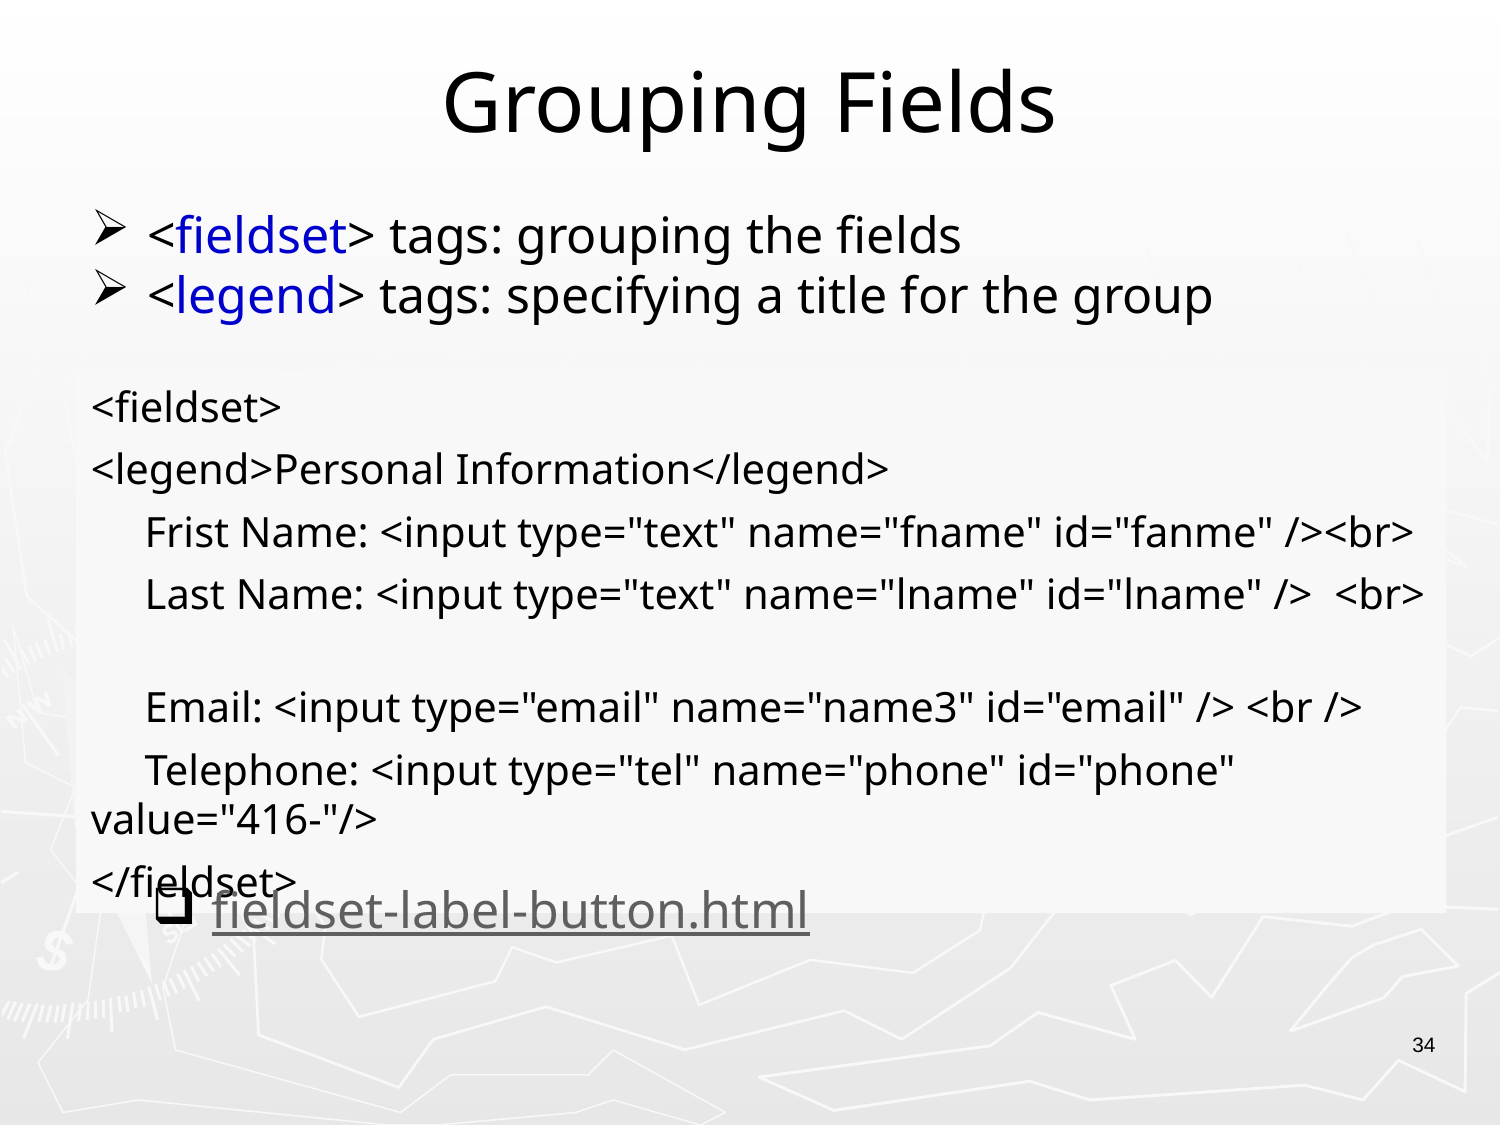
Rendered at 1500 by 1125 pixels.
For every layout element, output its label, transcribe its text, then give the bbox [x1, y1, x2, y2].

slide_number 34 [1074, 1024, 1451, 1103]
text_box <fieldset> tags: grouping the fields <legend> tags: specifying a title for the group [76, 196, 1261, 331]
text_box fieldset-label-button.html [137, 871, 1282, 1015]
text_box <fieldset> <legend>Personal Information</legend> Frist Name: <input type="text" name="fname" id="fanme" /><br> Last Name: <input type="text" name="lname" id="lname" /> <br> Email: <input type="email" name="name3" id="email" /> <br /> Telephone: <input type="tel" name="phone" id="phone" value="416-"/> </fieldset> [76, 373, 1447, 914]
title Grouping Fields [49, 37, 1451, 161]
